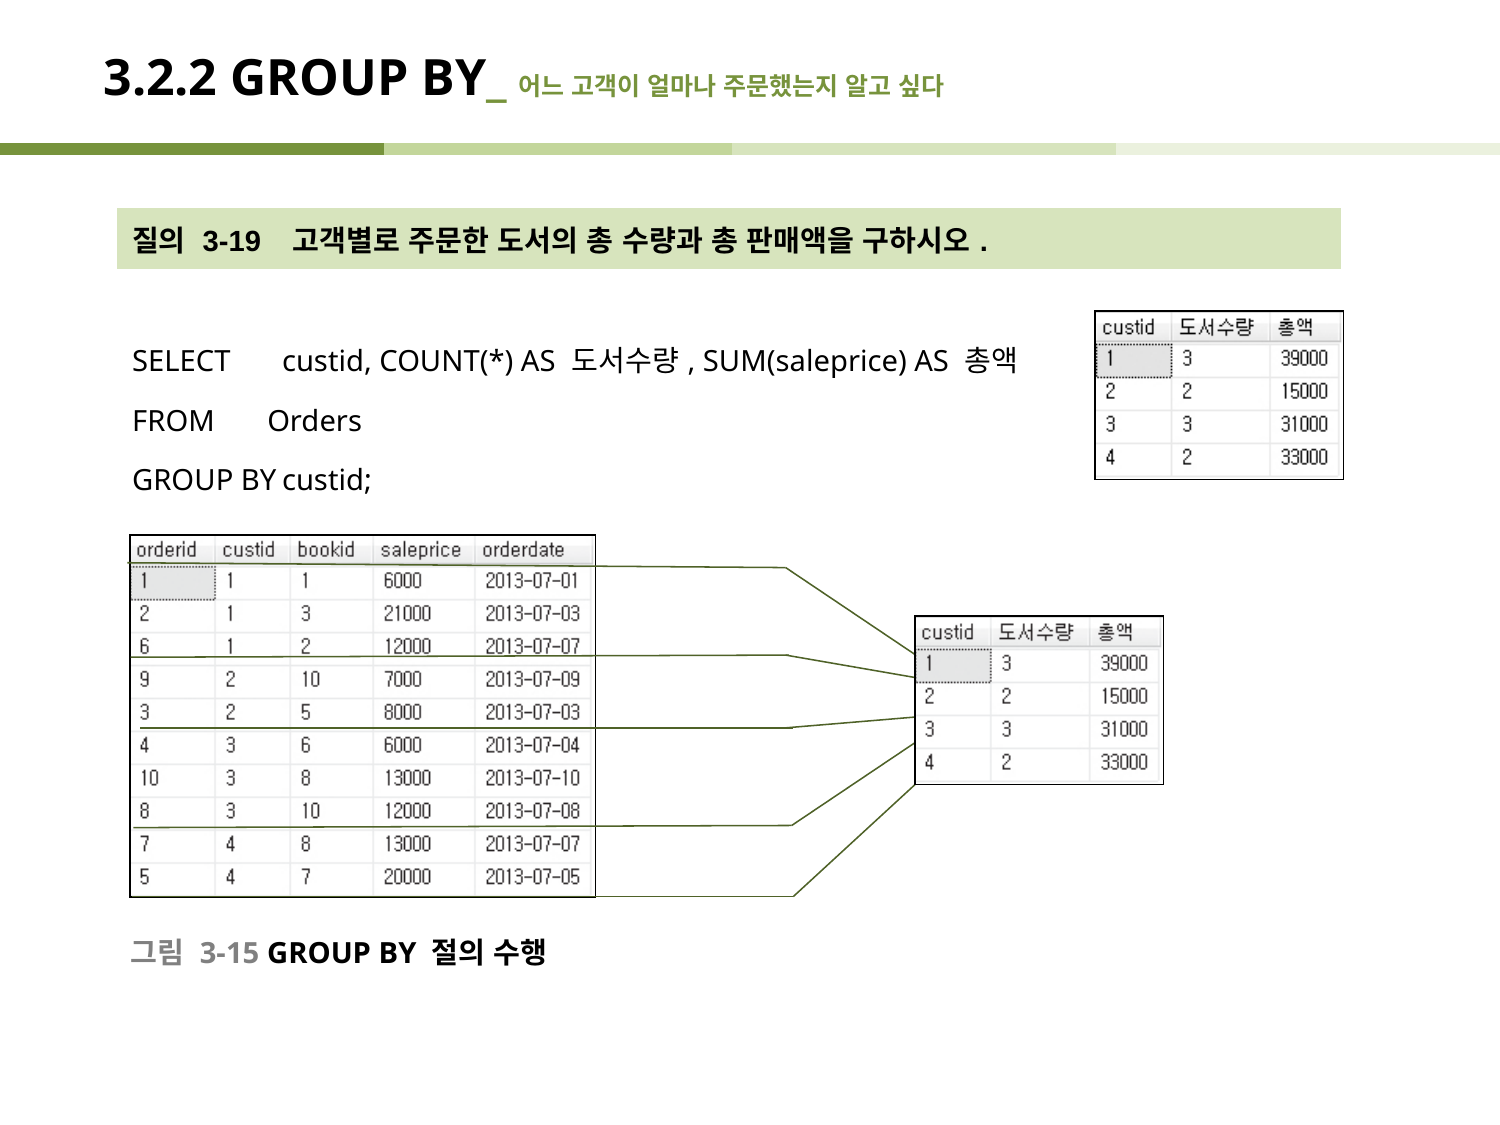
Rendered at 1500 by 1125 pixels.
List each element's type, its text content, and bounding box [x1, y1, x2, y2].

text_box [785, 654, 910, 678]
picture [130, 535, 595, 562]
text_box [791, 741, 910, 783]
table_cell SELECT custid, COUNT(*) AS 도서수량, SUM(saleprice) AS 총액 FROM Orders GROUP BY custid; [117, 269, 1341, 507]
text_box 그림 3-15 GROUP BY 절의 수행 [115, 928, 429, 976]
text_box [785, 715, 910, 729]
title 3.2.2 GROUP BY_어느 고객이 얼마나 주문했는지 알고 싶다 [88, 30, 1330, 121]
picture [1095, 311, 1344, 480]
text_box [130, 654, 780, 658]
table_header 질의 3-19 고객별로 주문한 도서의 총 수량과 총 판매액을 구하시오. [117, 208, 1341, 269]
picture [130, 568, 595, 654]
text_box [785, 567, 917, 654]
picture [915, 616, 1163, 785]
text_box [127, 562, 786, 568]
picture [130, 658, 595, 897]
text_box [793, 783, 917, 897]
